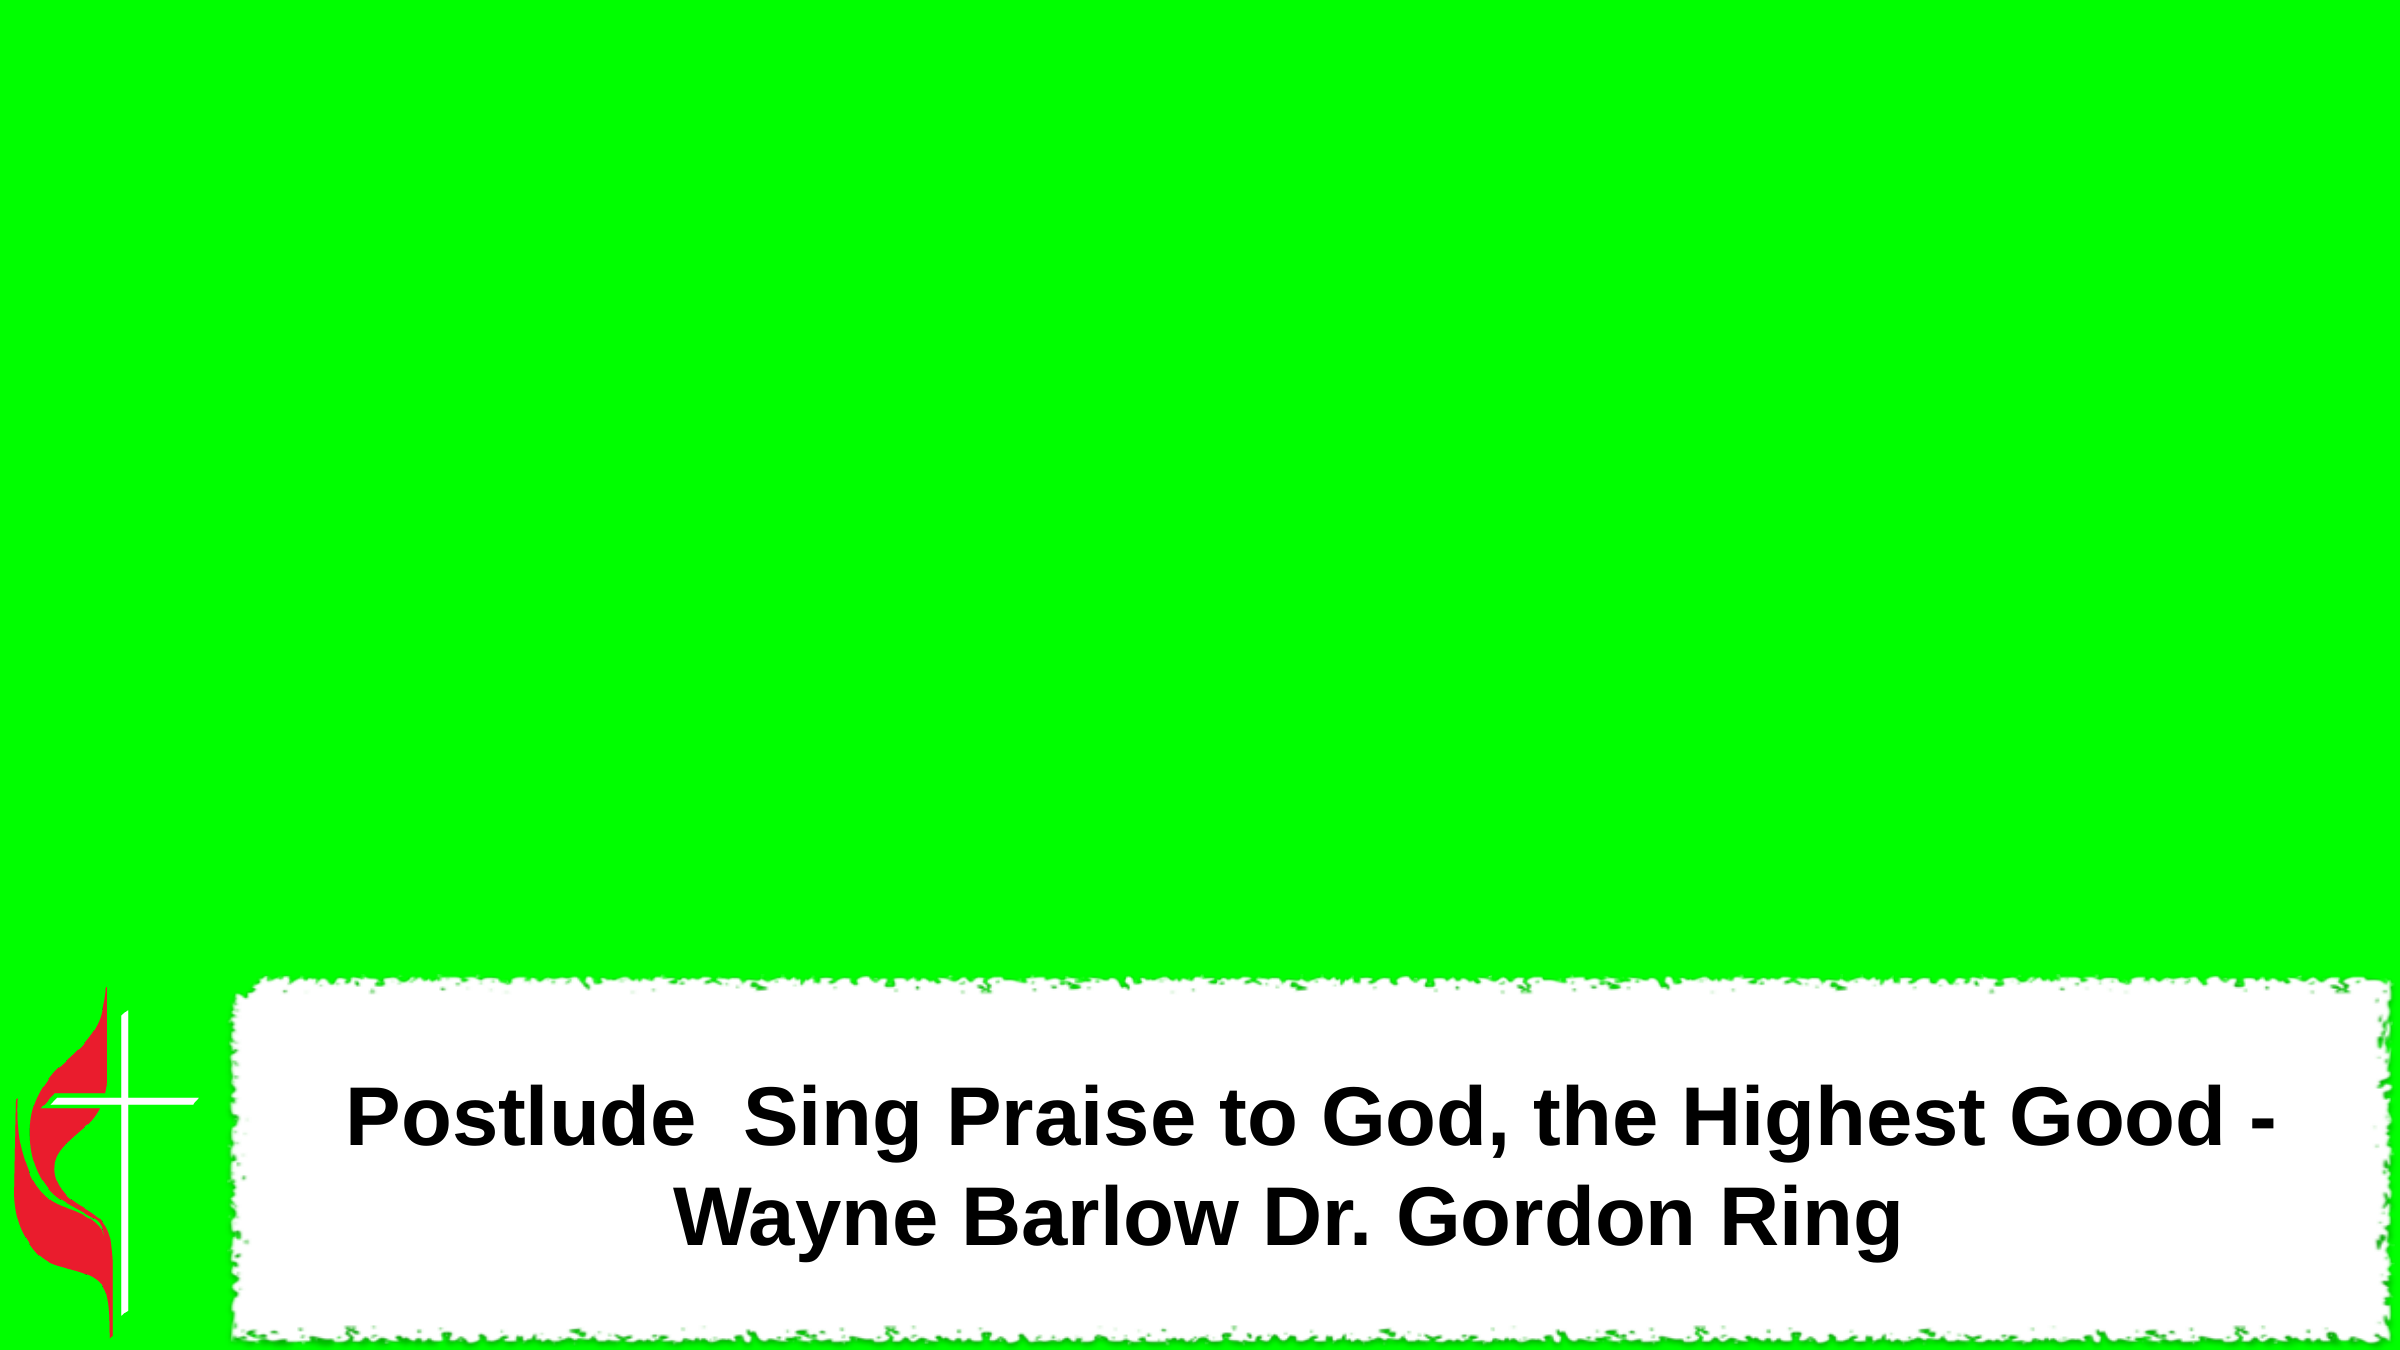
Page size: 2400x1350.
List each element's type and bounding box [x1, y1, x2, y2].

picture [0, 974, 2400, 1350]
